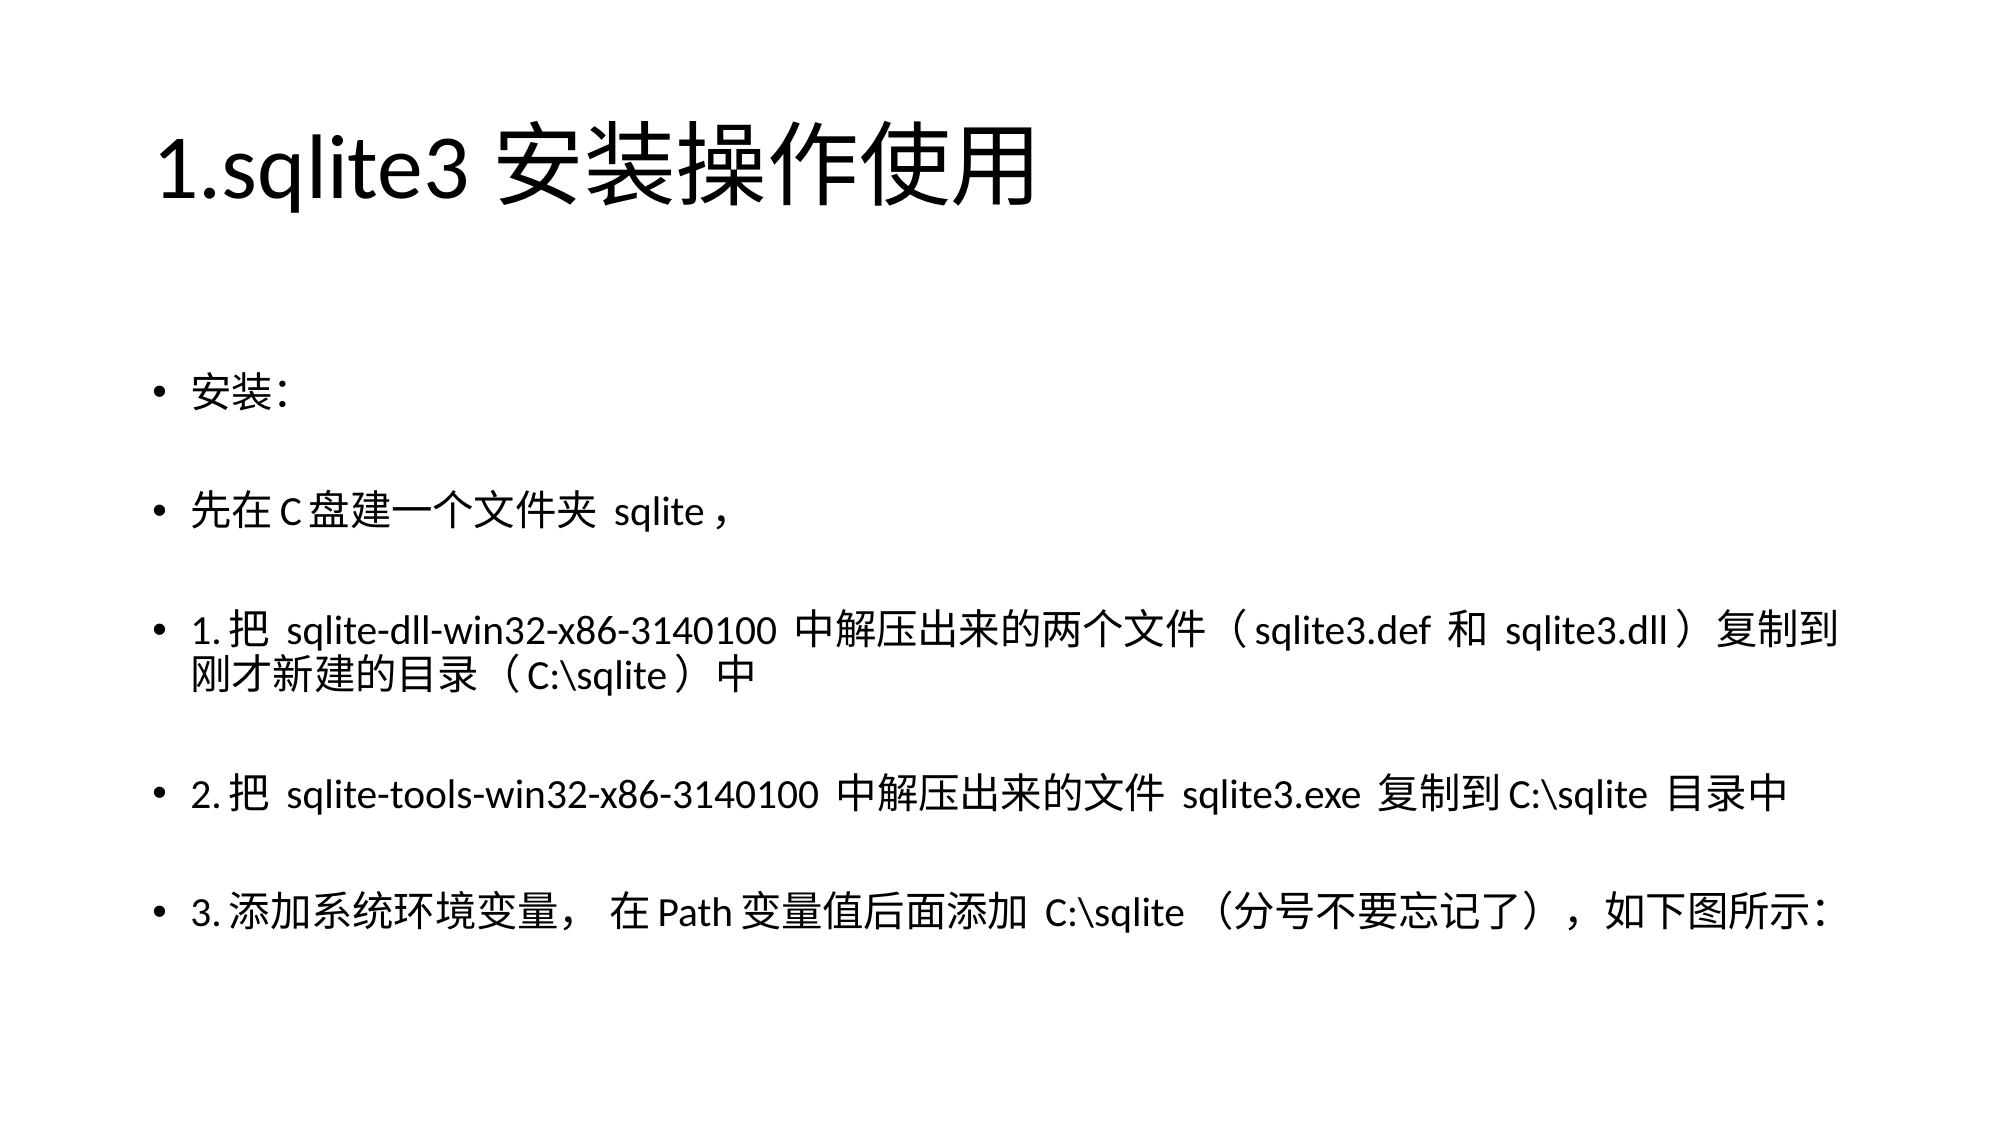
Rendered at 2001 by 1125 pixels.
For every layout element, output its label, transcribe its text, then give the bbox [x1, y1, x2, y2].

list 安装： 先在C盘建一个文件夹 sqlite， 1.把 sqlite-dll-win32-x86-3140100 中解压出来的两个文件（sqlite3.def 和 sqlite3.dll）复制到刚才新建的目录（C:\sqlite）中 2.把 sqlite-tools-win32-x86-3140100 中解压出来的文件 sqlite3.exe 复制到C:\sqlite 目录中 3.添加系统环境变量， 在Path变量值后面添加 C:\sqlite（分号不要忘记了），如下图所示： [137, 299, 1863, 1014]
title 1.sqlite3安装操作使用 [137, 59, 1863, 278]
